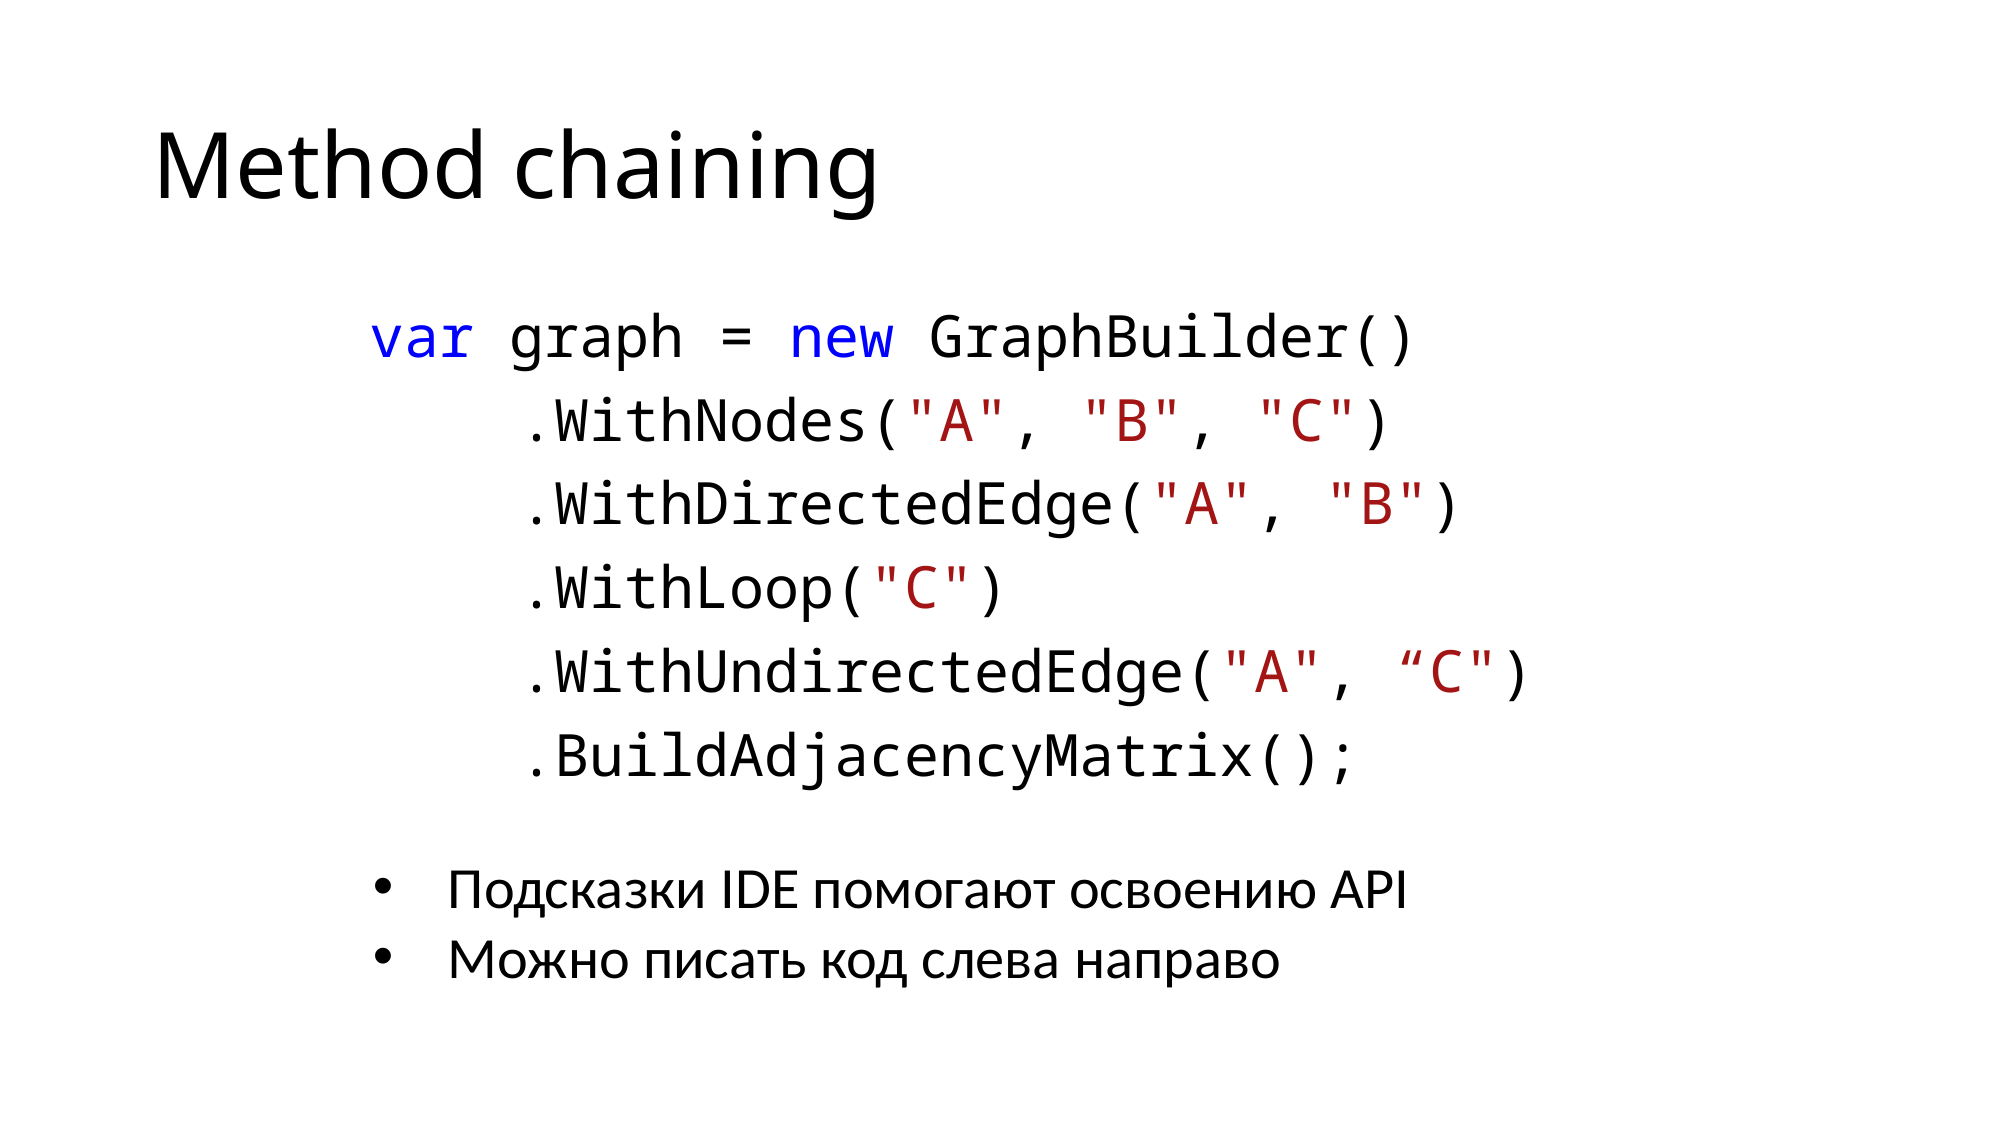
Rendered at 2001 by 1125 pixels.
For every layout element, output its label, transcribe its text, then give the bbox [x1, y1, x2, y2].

title Method chaining [137, 59, 1863, 278]
text_box Подсказки IDE помогают освоению API Можно писать код слева направо [358, 842, 1505, 998]
list var graph = new GraphBuilder() .WithNodes("A", "B", "C") .WithDirectedEdge("A", "B") .WithLoop("C") .WithUndirectedEdge("A", “C") .BuildAdjacencyMatrix(); [354, 299, 1649, 1014]
